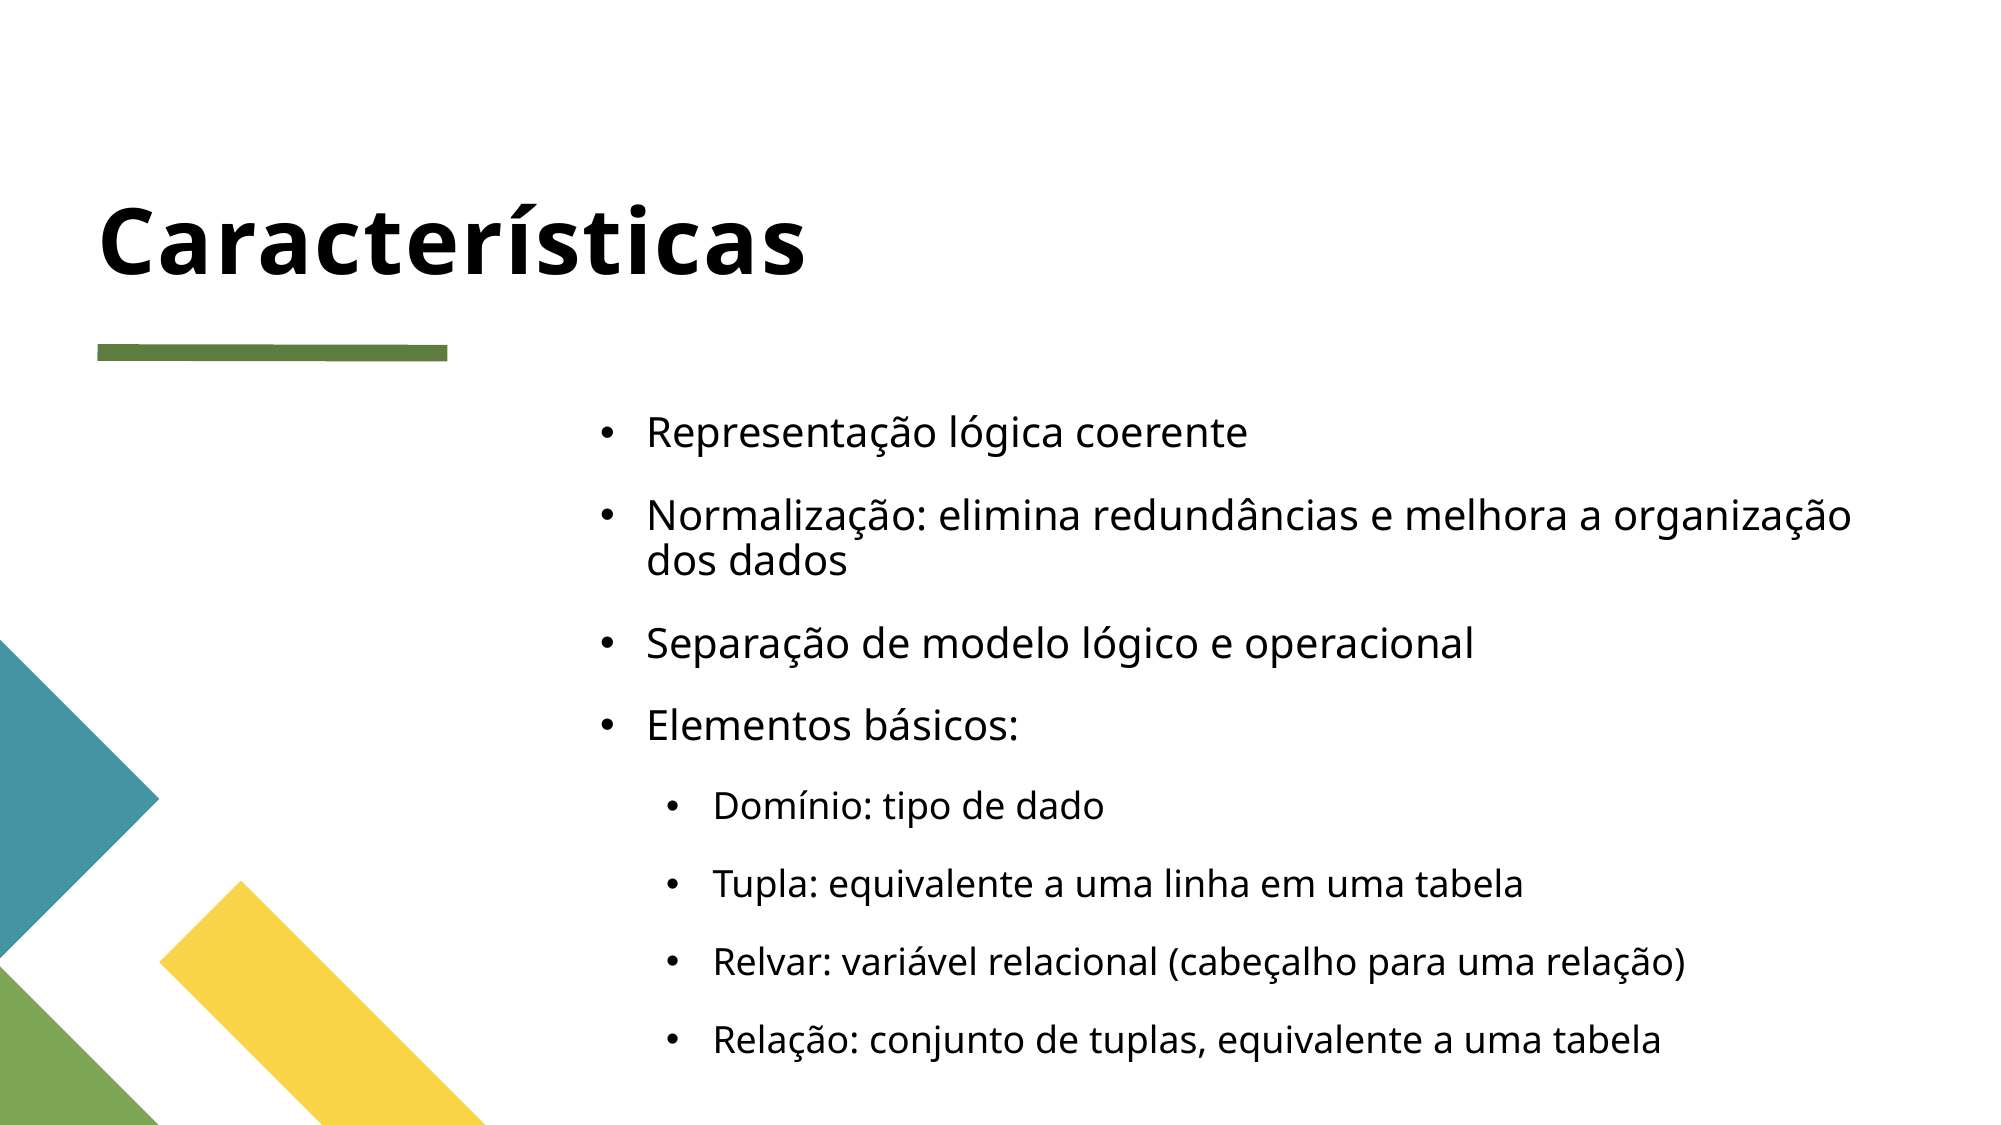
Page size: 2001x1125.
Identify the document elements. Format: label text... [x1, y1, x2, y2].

list Representação lógica coerente Normalização: elimina redundâncias e melhora a organização dos dados Separação de modelo lógico e operacional Elementos básicos: Domínio: tipo de dado Tupla: equivalente a uma linha em uma tabela Relvar: variável relacional (cabeçalho para uma relação) Relação: conjunto de tuplas, equivalente a uma tabela [600, 374, 1882, 1066]
title Características [97, 16, 1882, 293]
